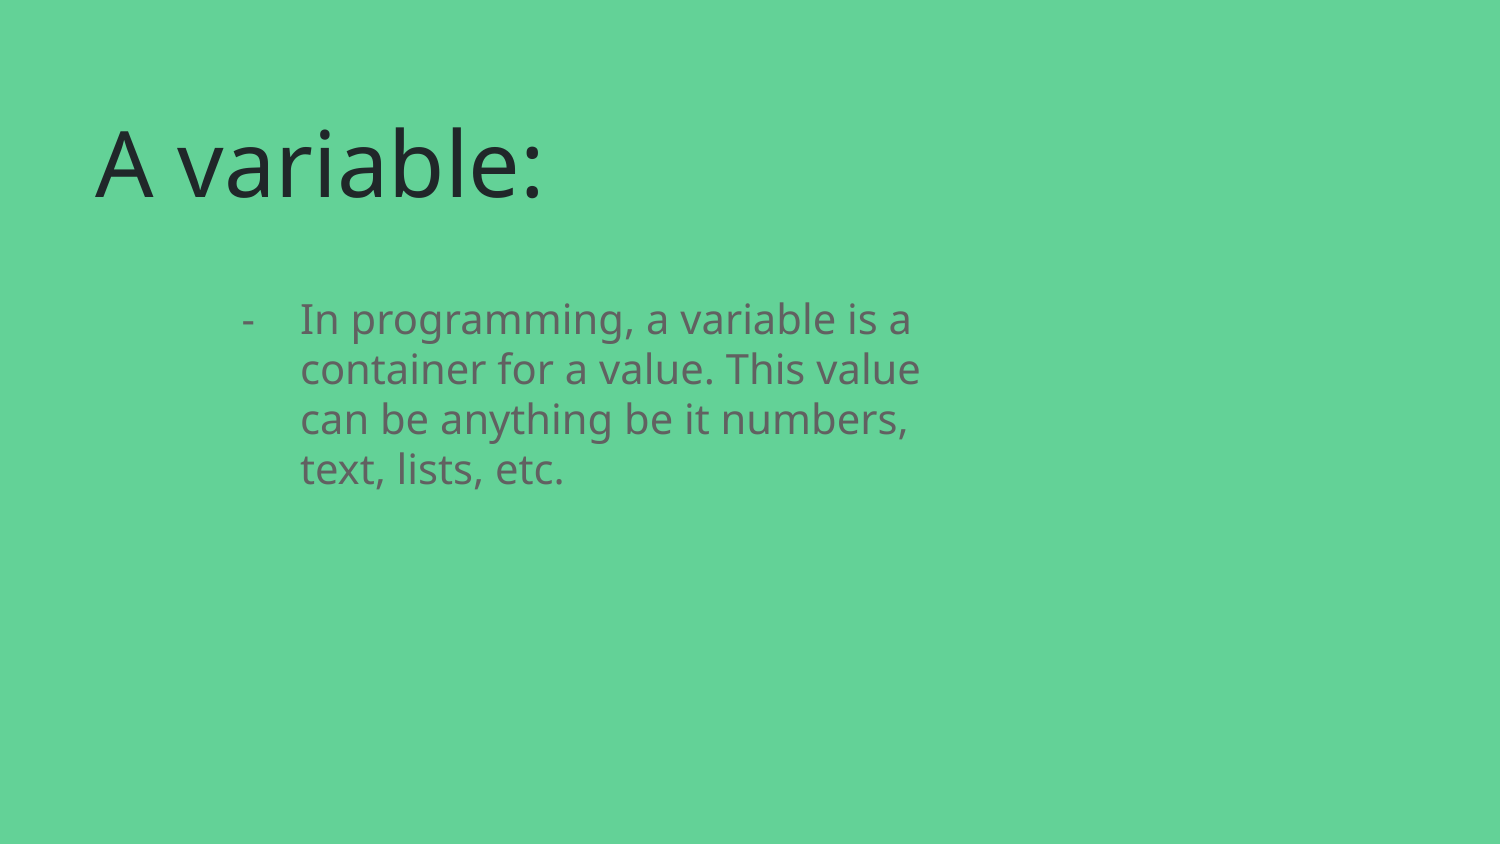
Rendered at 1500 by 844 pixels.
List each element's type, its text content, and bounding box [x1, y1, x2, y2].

text_box In programming, a variable is a container for a value. This value can be anything be it numbers, text, lists, etc. [210, 278, 979, 667]
title A variable: [80, 86, 1032, 235]
